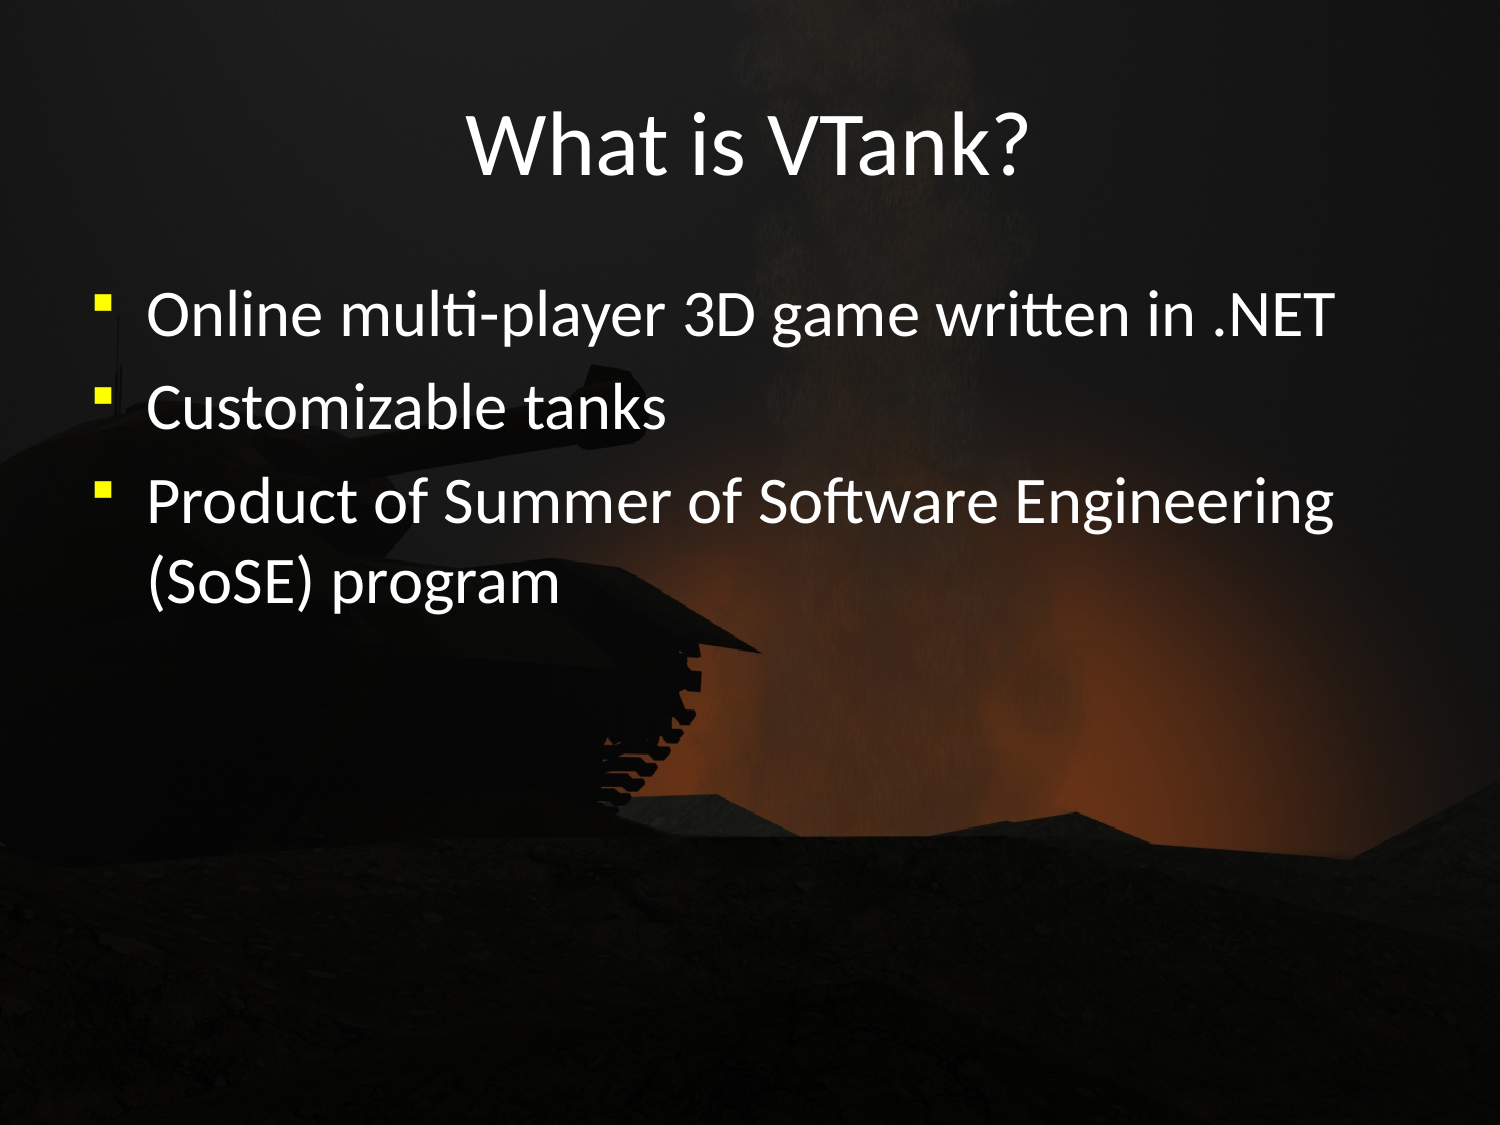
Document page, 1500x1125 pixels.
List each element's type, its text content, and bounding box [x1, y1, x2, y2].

picture [0, 0, 1500, 1125]
title What is VTank? [75, 45, 1425, 233]
list Online multi-player 3D game written in .NET Customizable tanks Product of Summer of Software Engineering (SoSE) program [75, 262, 1425, 1005]
